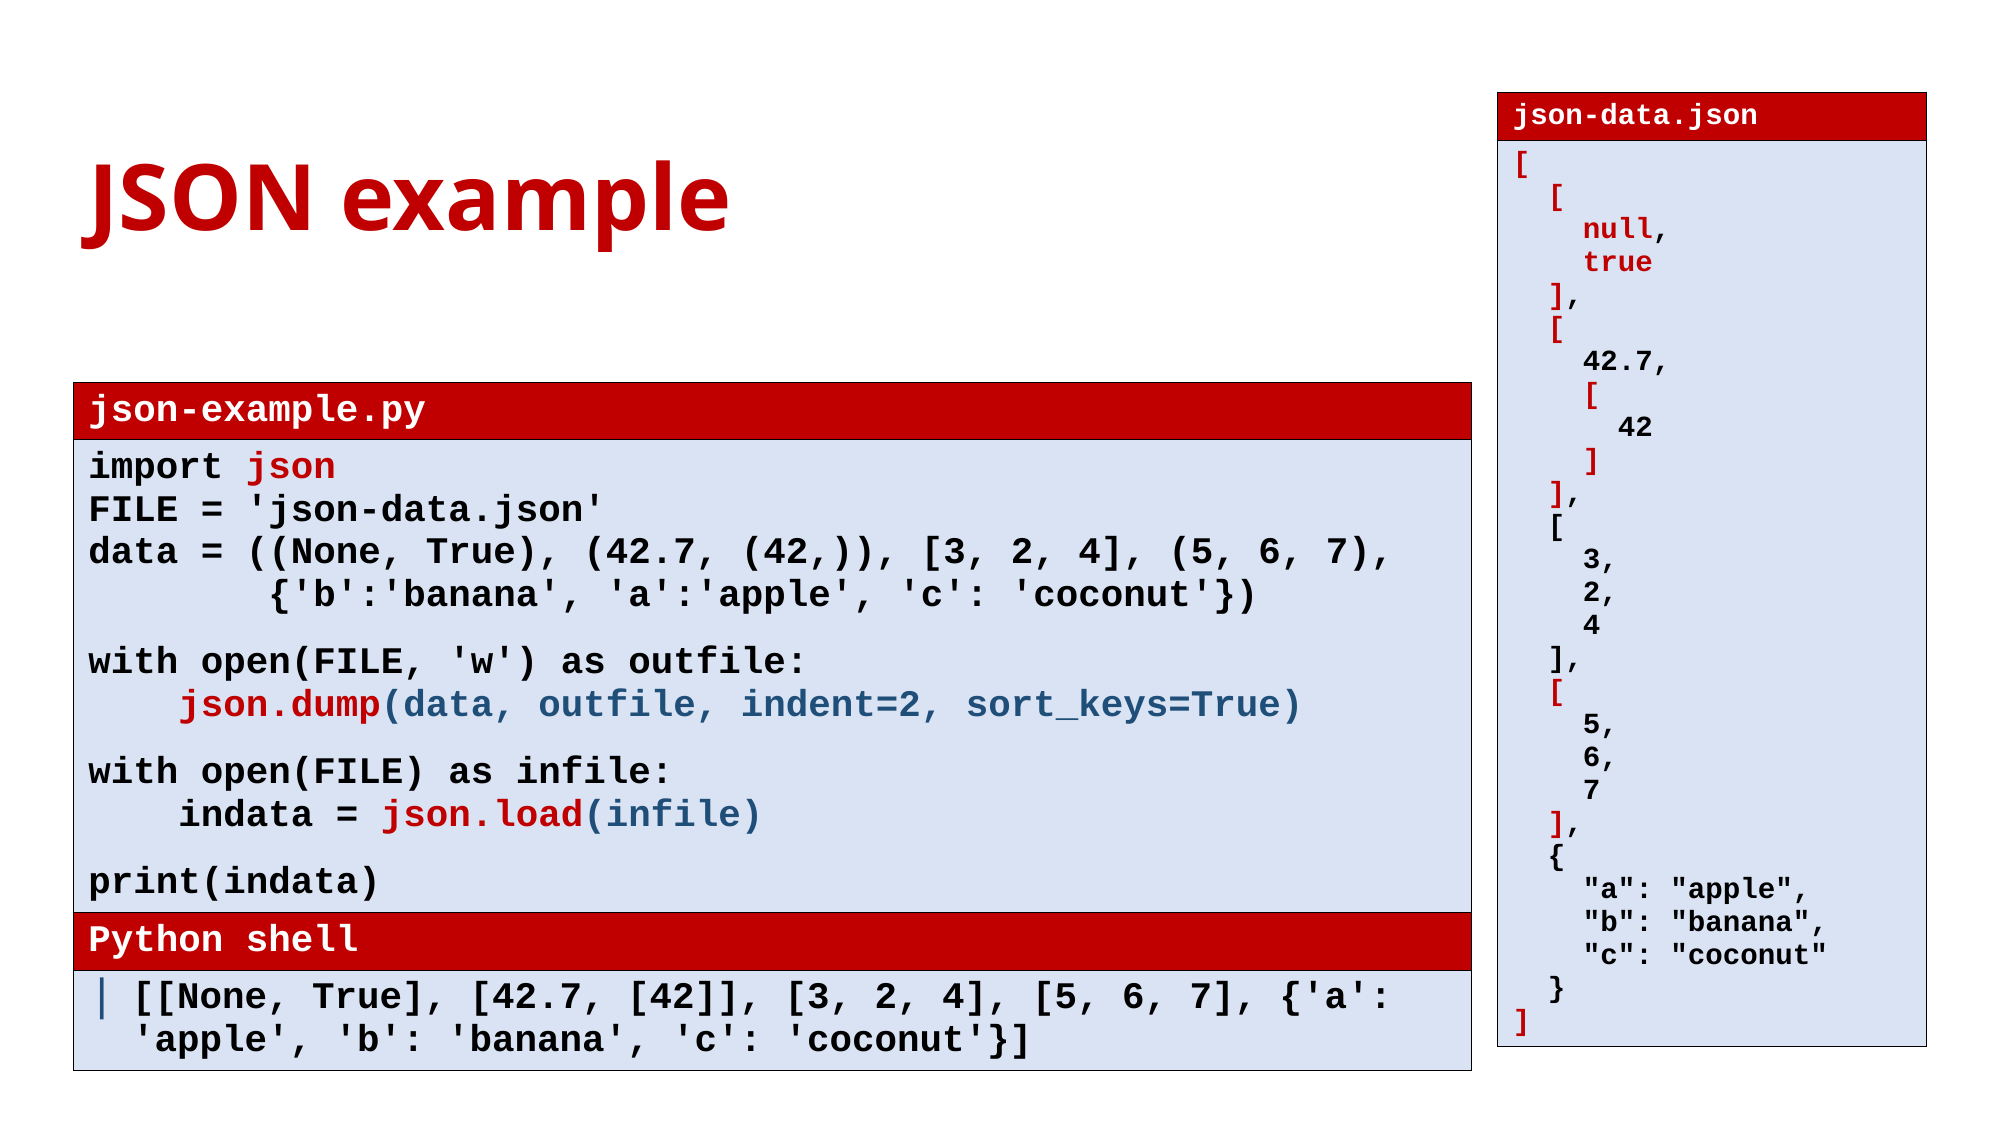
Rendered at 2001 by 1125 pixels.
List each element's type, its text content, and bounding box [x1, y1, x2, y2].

table_header json-example.py [74, 383, 1471, 439]
table_cell [[None, True], [42.7, [42]], [3, 2, 4], [5, 6, 7], {'a': 'apple', 'b': 'banana', 'c': 'coconut'}] [74, 971, 1471, 1070]
table_cell [ [ null, true ], [ 42.7, [ 42 ] ], [ 3, 2, 4 ], [ 5, 6, 7 ], { "a": "apple", "b": "banana", "c": "coconut" } ] [1498, 141, 1926, 1046]
table_cell import json FILE = 'json-data.json' data = ((None, True), (42.7, (42,)), [3, 2, 4], (5, 6, 7), {'b':'banana', 'a':'apple', 'c': 'coconut'}) with open(FILE, 'w') as outfile: json.dump(data, outfile, indent=2, sort_keys=True) with open(FILE) as infile: indata = json.load(infile) print(indata) [74, 440, 1471, 912]
table_header json-data.json [1498, 93, 1926, 140]
table_cell Python shell [74, 913, 1471, 970]
title JSON example [73, 92, 1497, 310]
